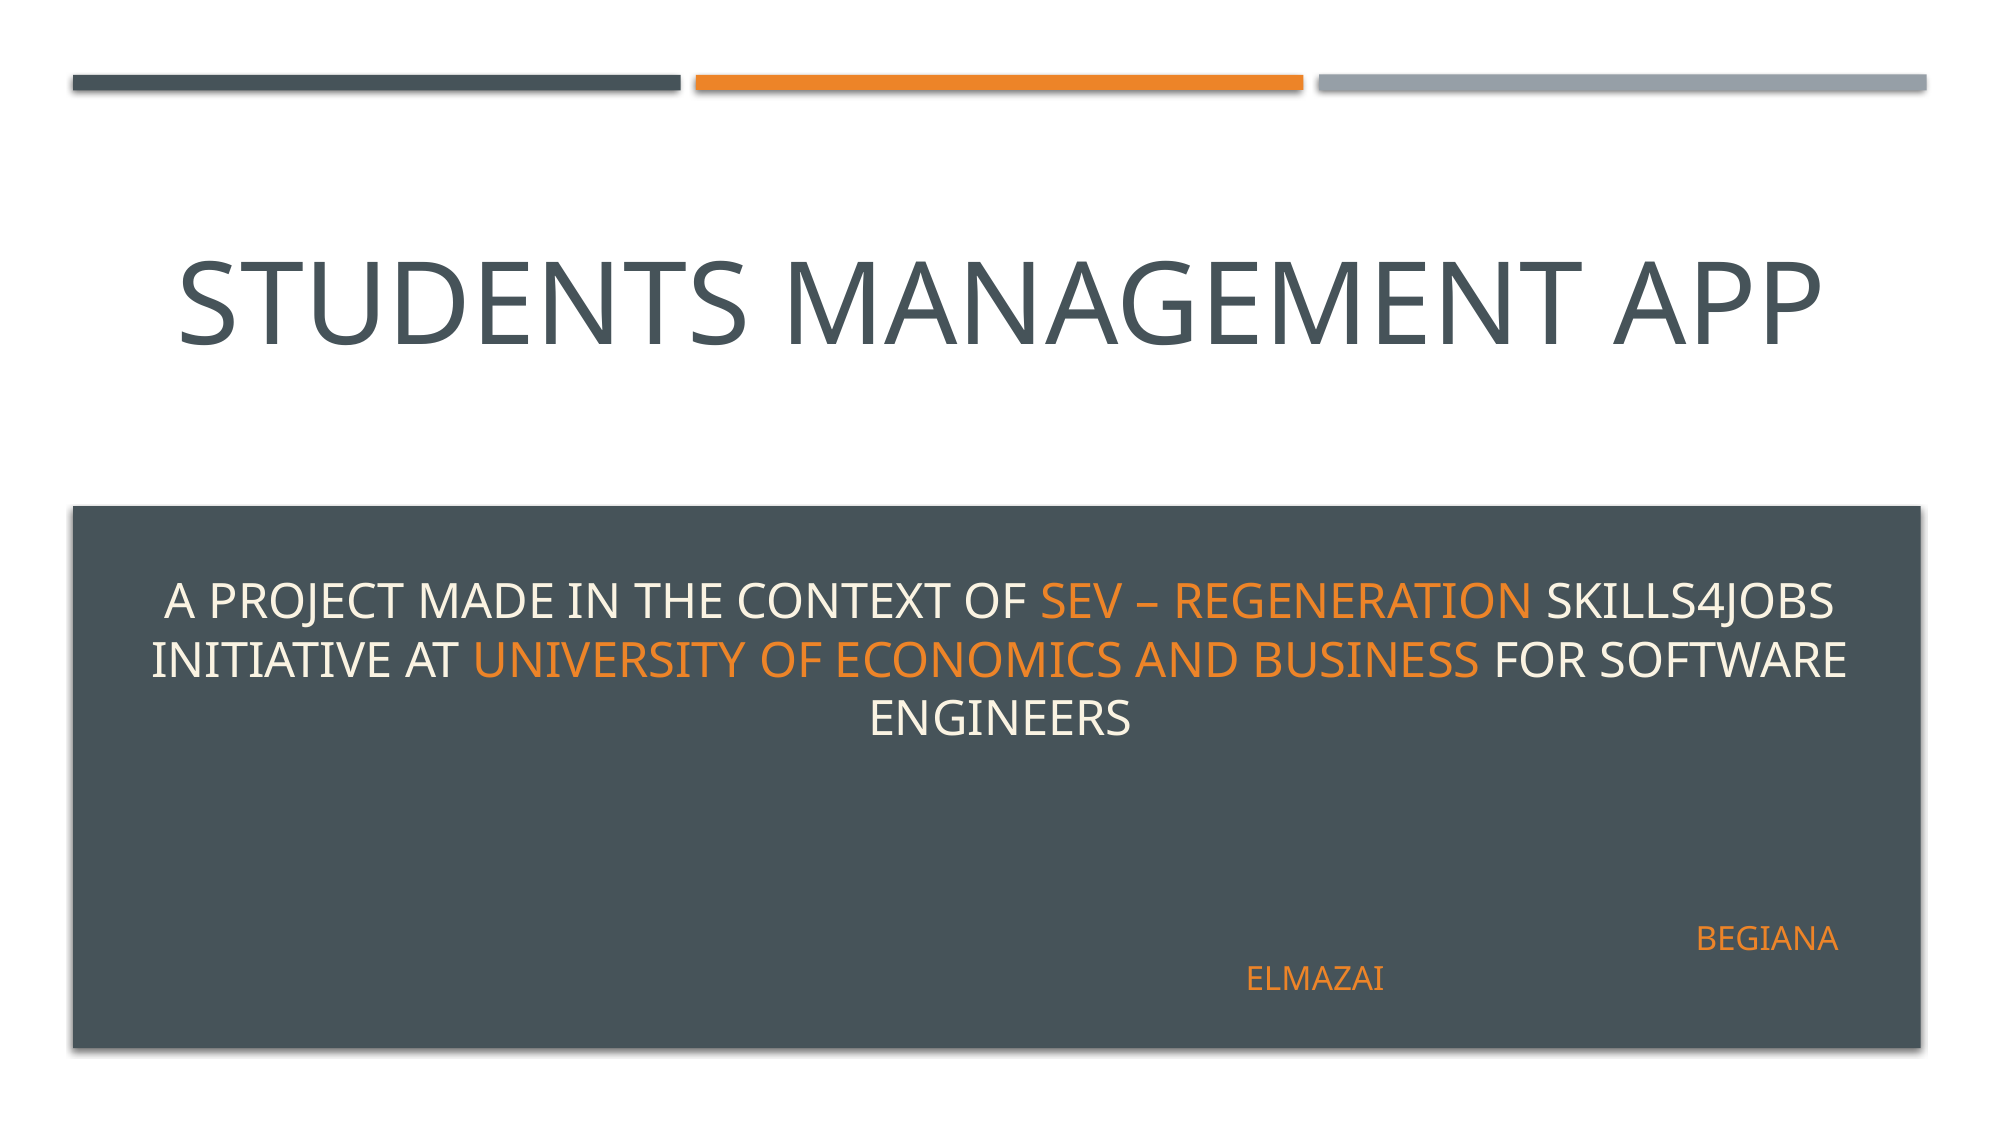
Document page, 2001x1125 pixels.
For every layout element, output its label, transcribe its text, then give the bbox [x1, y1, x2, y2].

subtitle A project made in the context of sev – regeneration Skills4Jobs initiative at university of economics and business for Software Engineers [98, 562, 1902, 807]
title STUDENTS MANAGEMENT APP [161, 219, 1966, 375]
text_box begiana elmazai [1230, 909, 1856, 1036]
